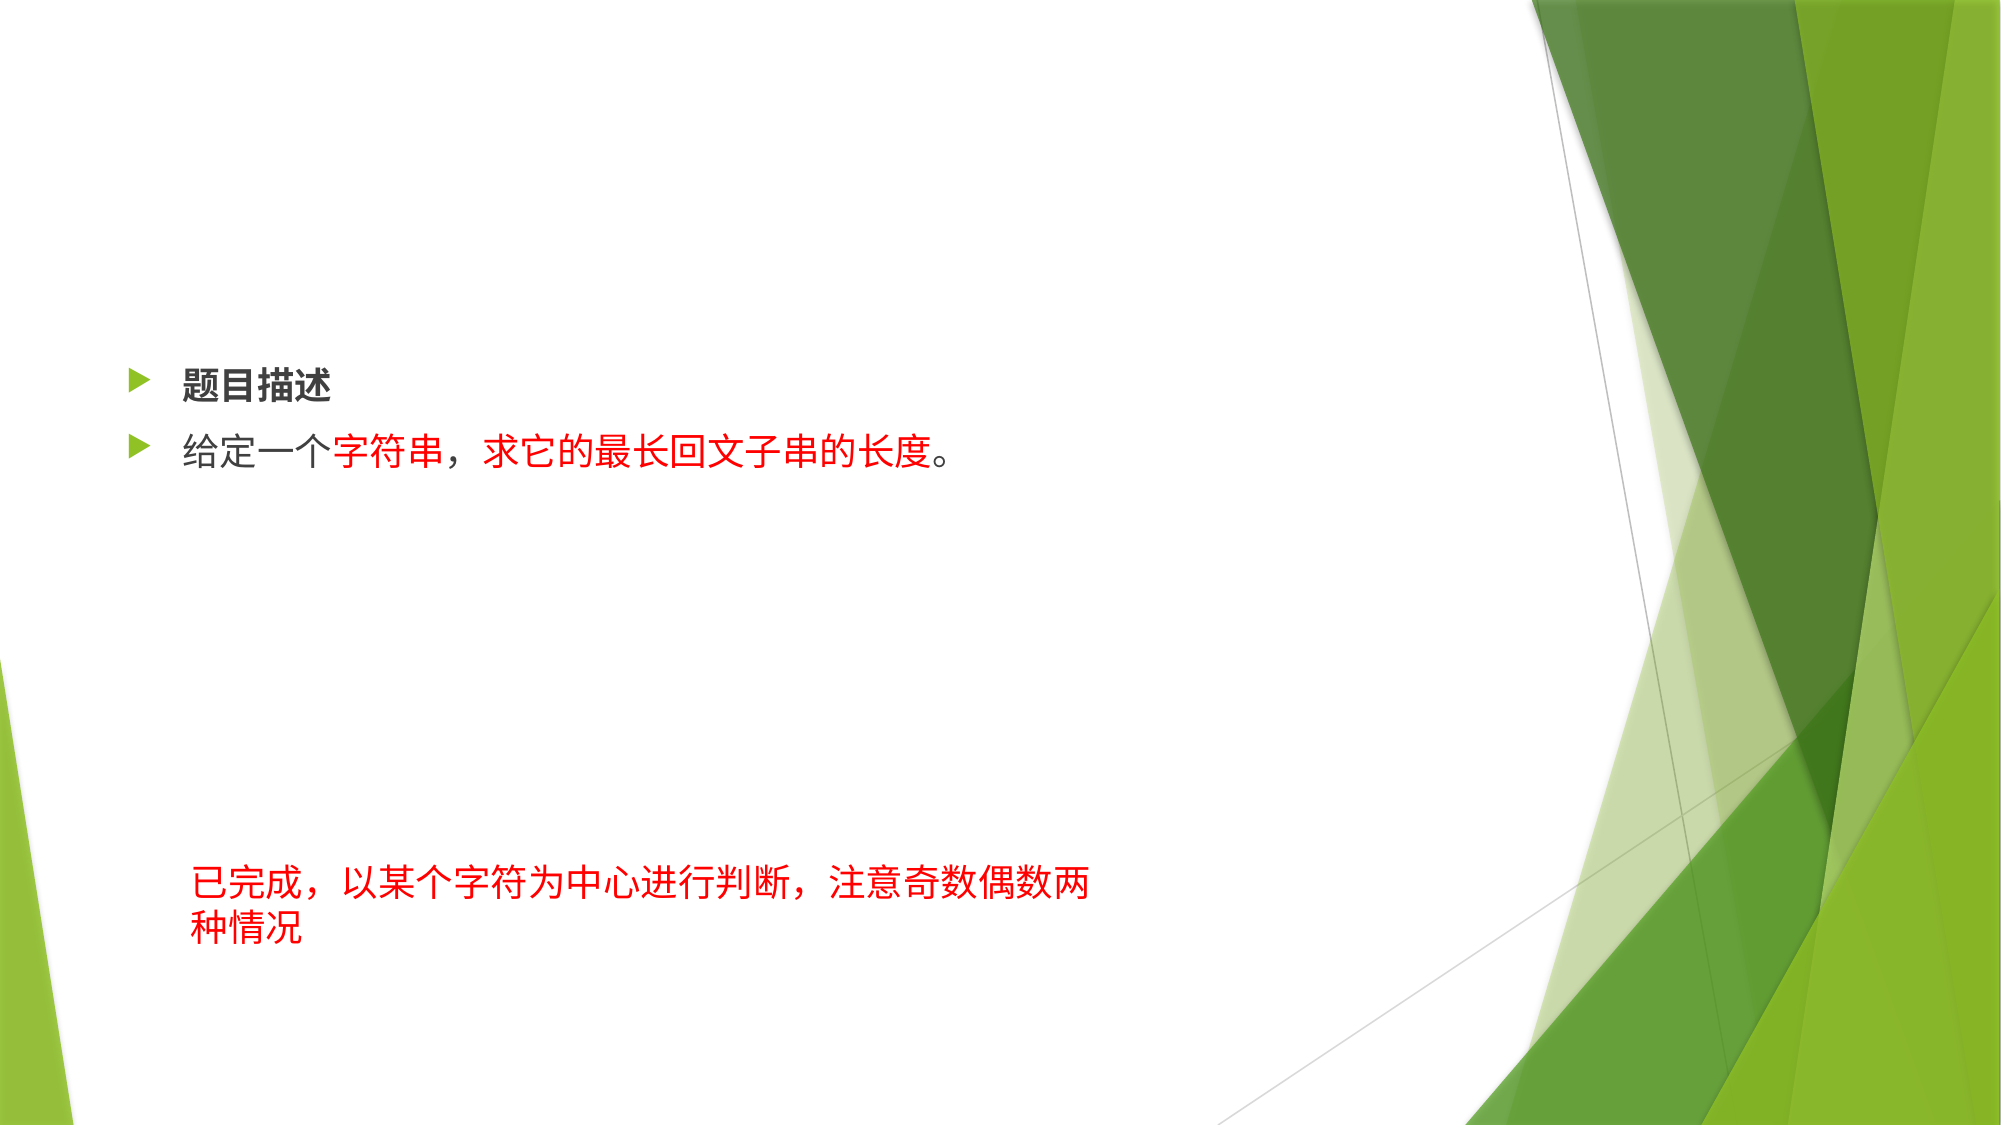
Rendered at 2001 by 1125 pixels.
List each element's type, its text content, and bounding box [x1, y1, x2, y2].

list 题目描述 给定一个字符串，求它的最长回文子串的长度。 [111, 354, 1522, 992]
text_box 已完成，以某个字符为中心进行判断，注意奇数偶数两种情况 [175, 851, 1125, 956]
